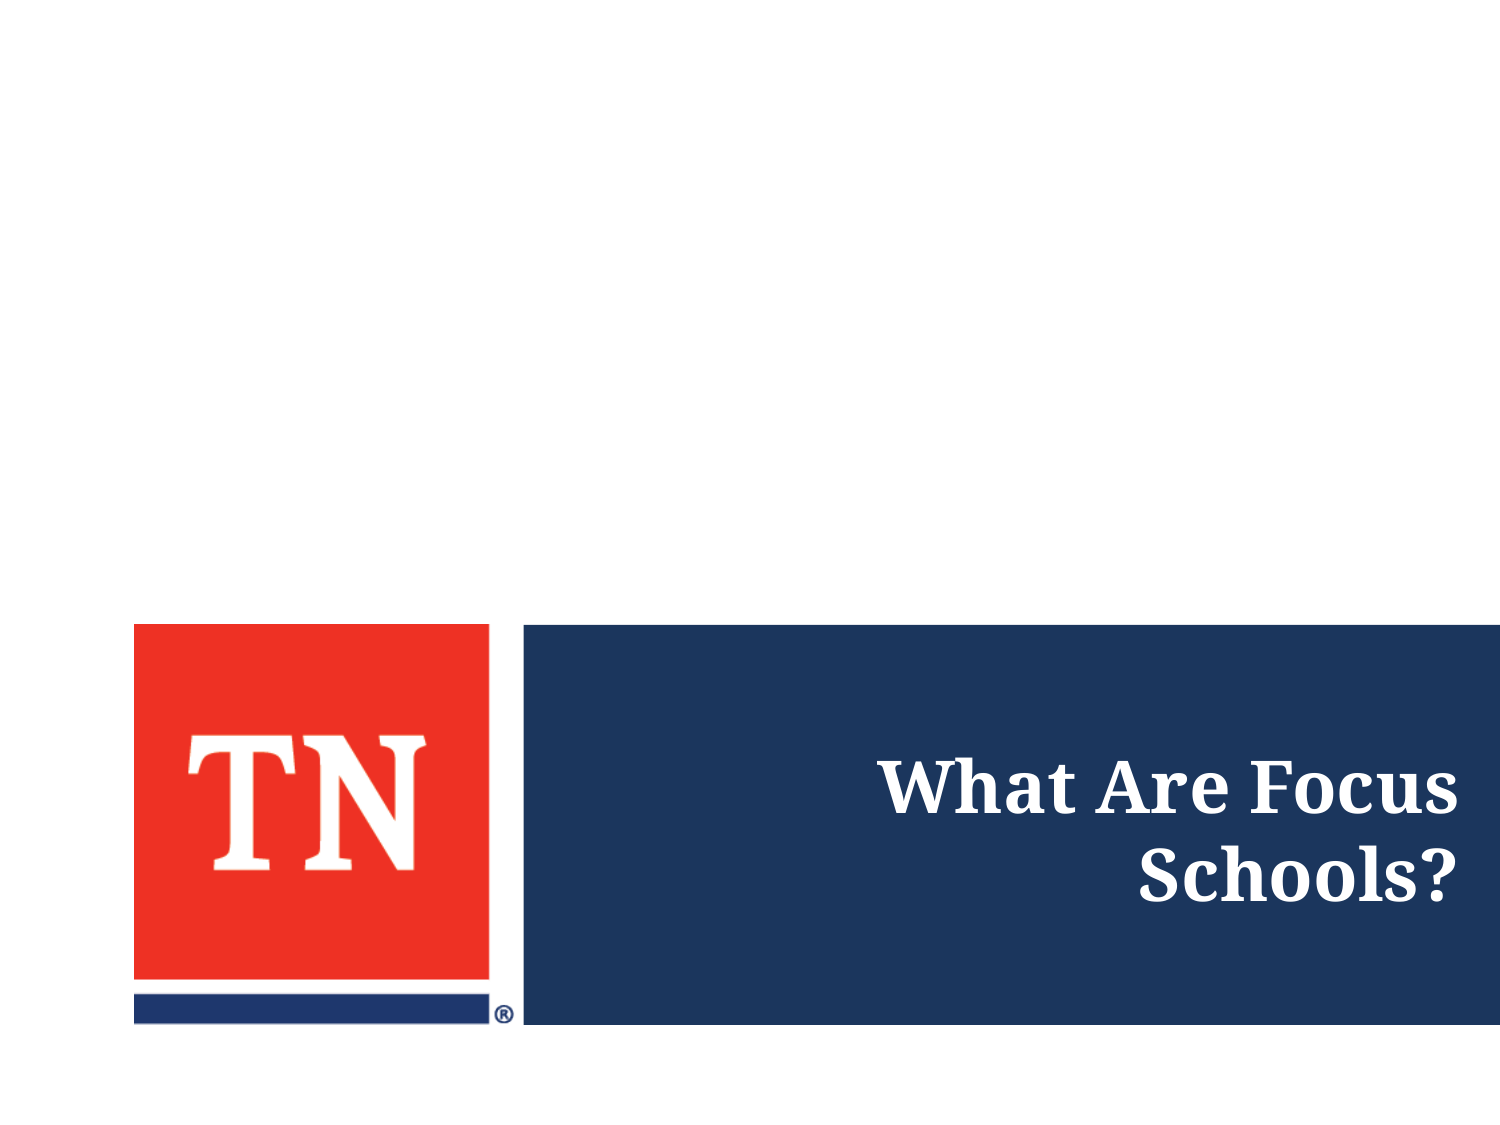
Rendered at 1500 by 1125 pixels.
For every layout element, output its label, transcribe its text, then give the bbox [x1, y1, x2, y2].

title What Are Focus Schools? [562, 662, 1475, 994]
picture [134, 624, 525, 1025]
